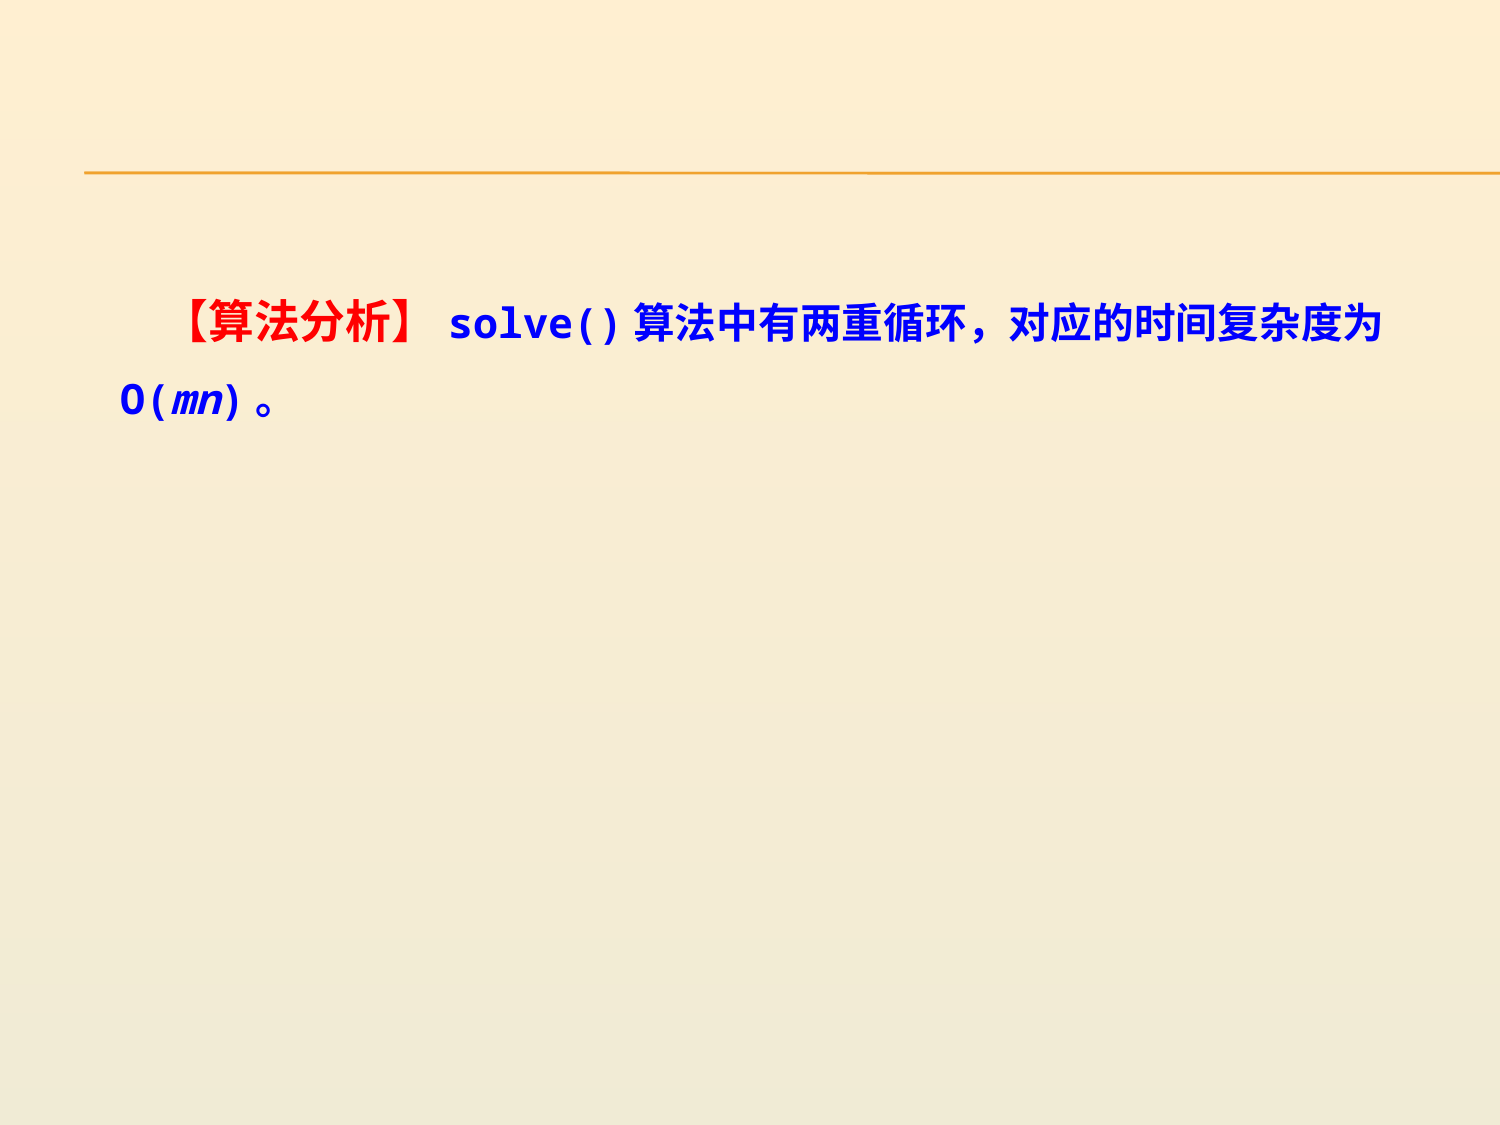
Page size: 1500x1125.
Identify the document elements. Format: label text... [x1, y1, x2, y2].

text_box 【算法分析】solve()算法中有两重循环，对应的时间复杂度为O(mn)。 [105, 257, 1418, 430]
